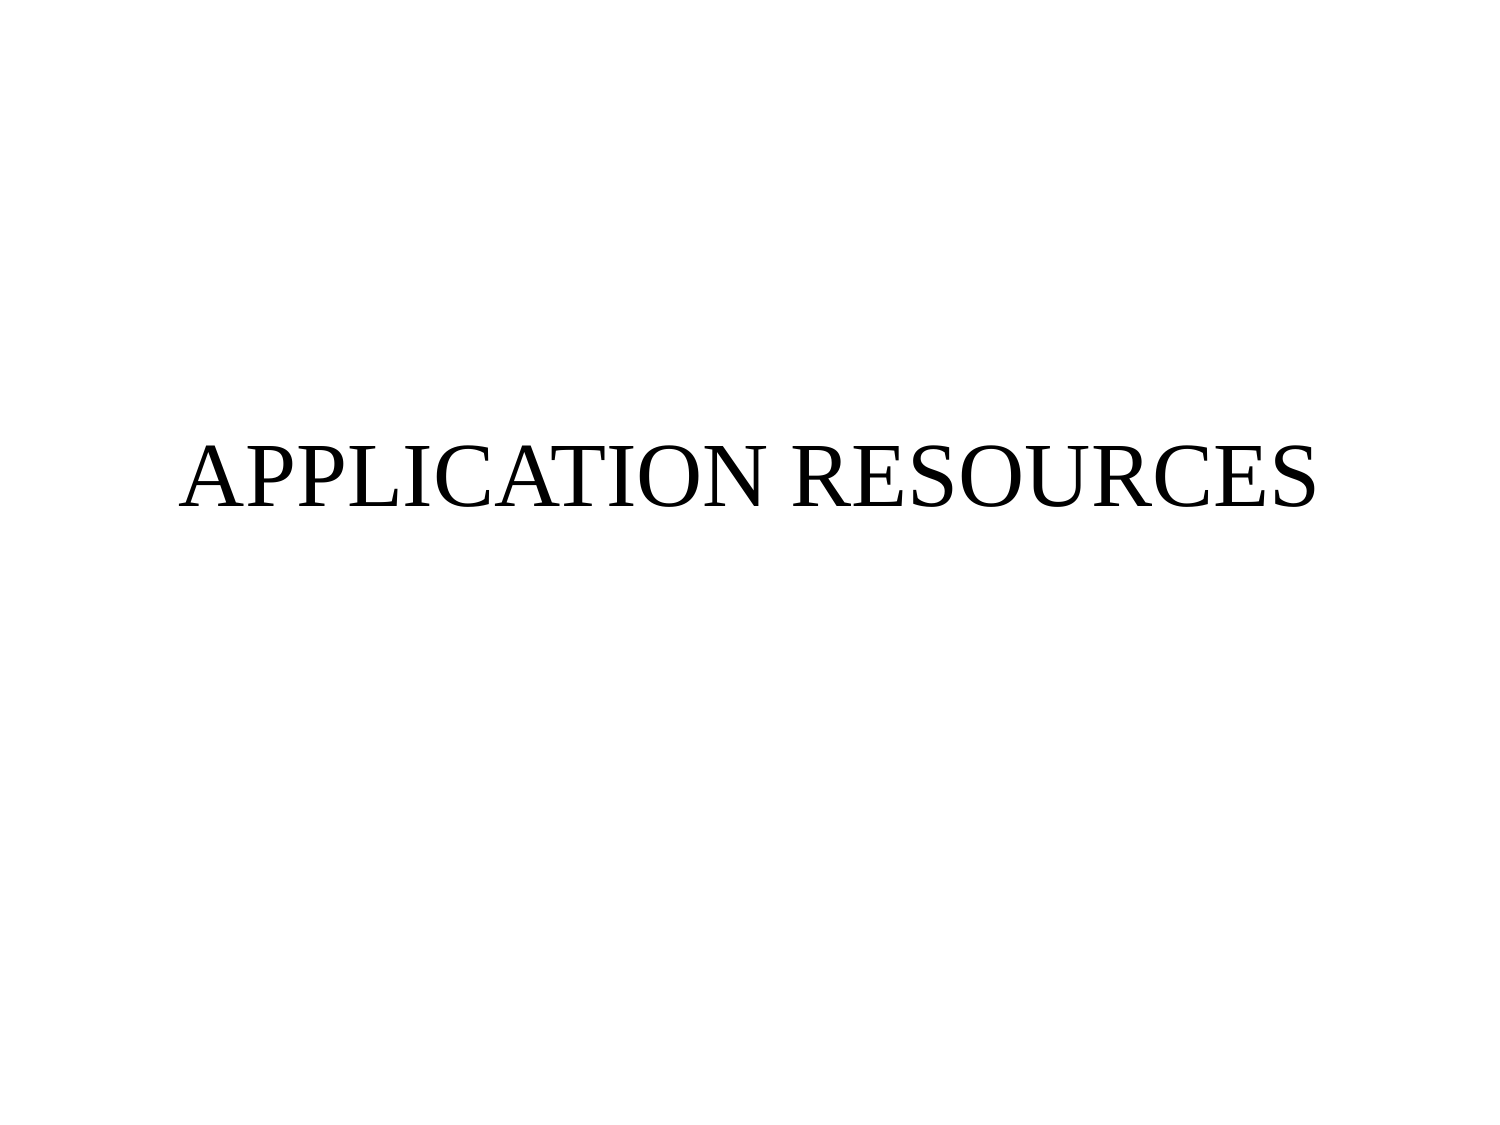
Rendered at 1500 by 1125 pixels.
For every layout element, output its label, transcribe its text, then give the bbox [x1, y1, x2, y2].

title APPLICATION RESOURCES [112, 349, 1388, 591]
